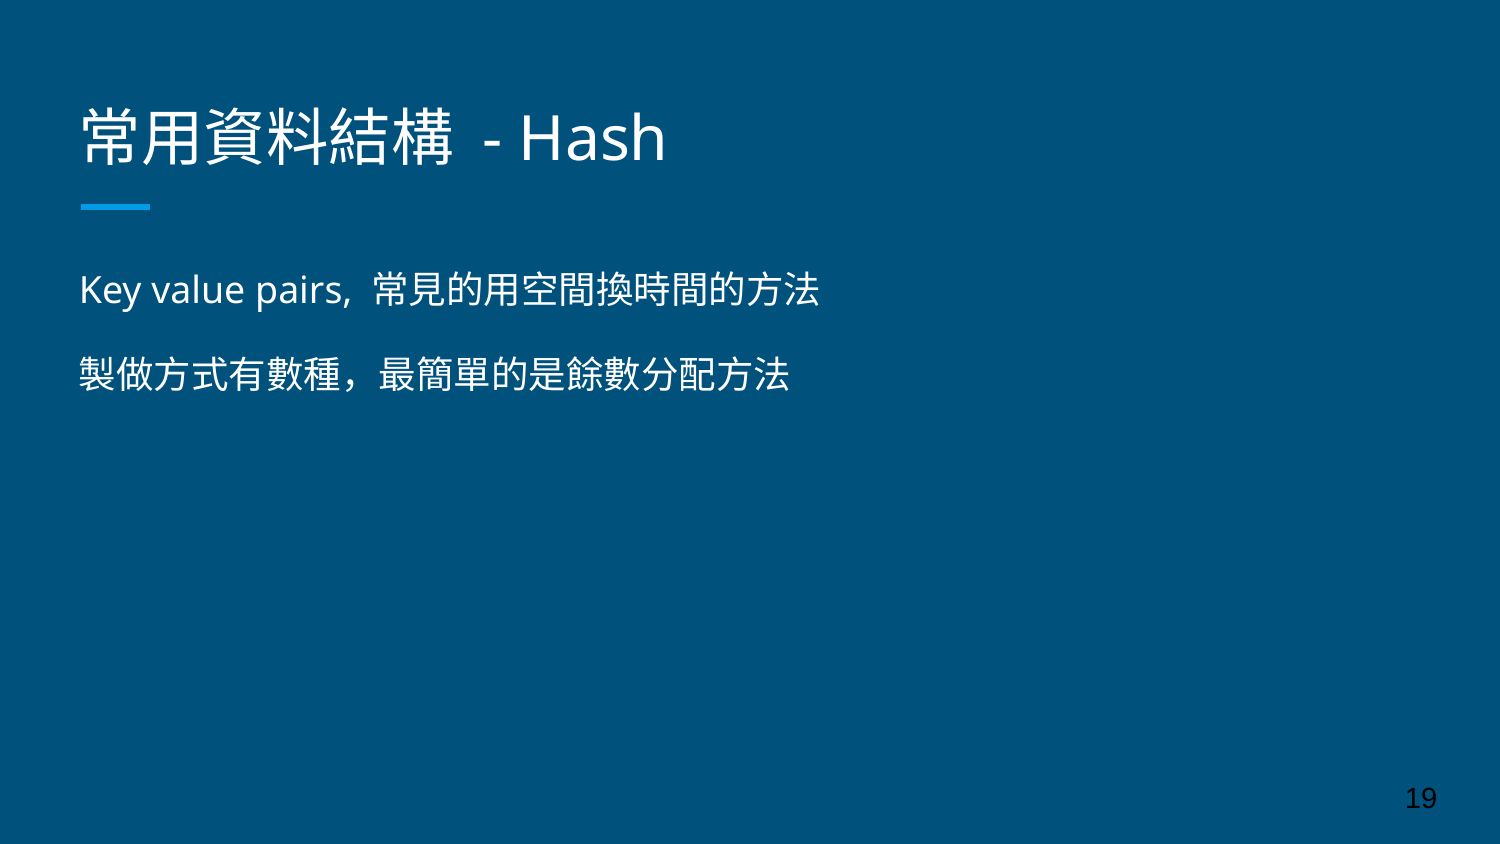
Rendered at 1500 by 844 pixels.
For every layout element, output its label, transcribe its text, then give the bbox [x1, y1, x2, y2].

title 常用資料結構 - Hash [63, 75, 1437, 188]
slide_number ‹#› [1389, 764, 1480, 830]
list Key value pairs, 常見的用空間換時間的方法 製做方式有數種，最簡單的是餘數分配方法 [63, 244, 1437, 750]
